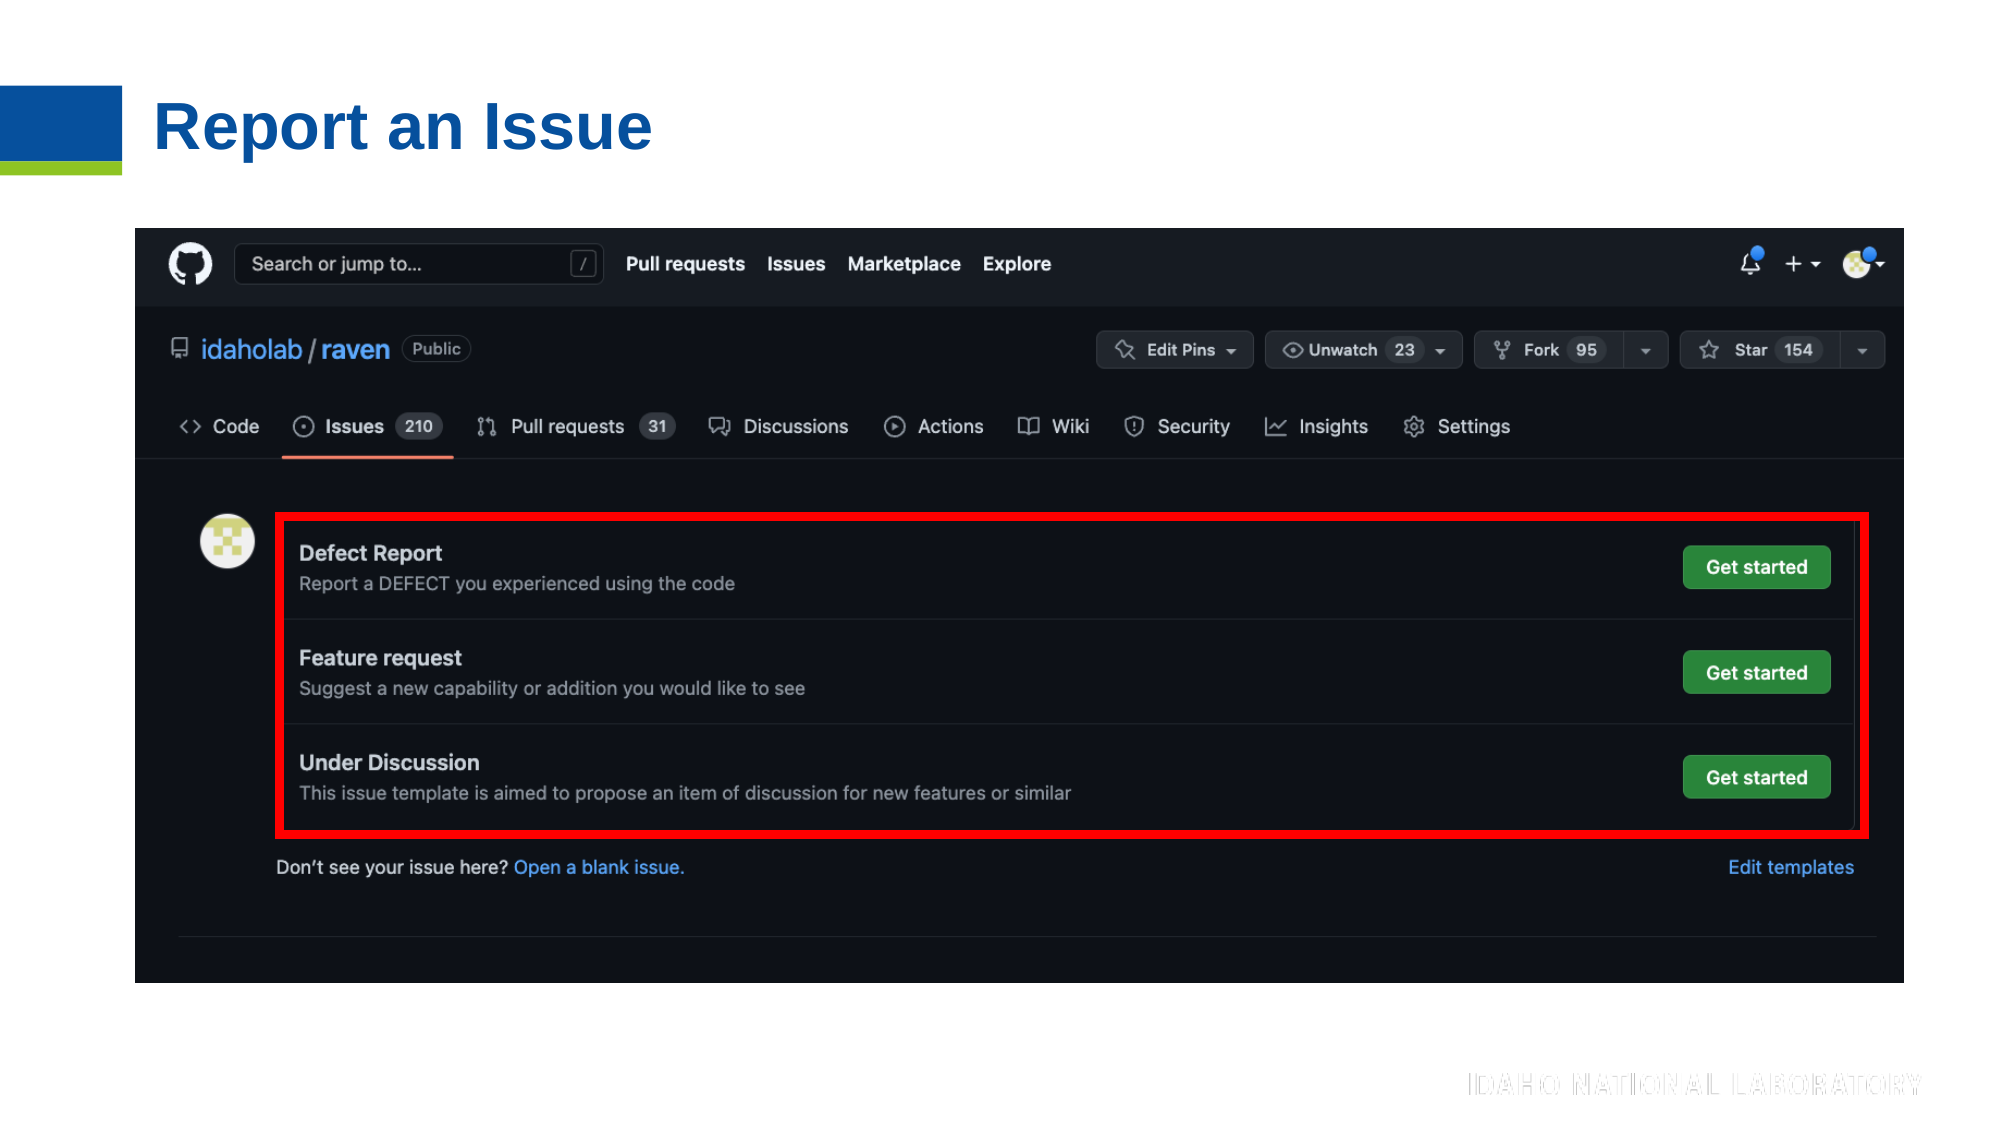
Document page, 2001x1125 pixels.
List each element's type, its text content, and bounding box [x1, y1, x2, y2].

picture [135, 228, 1904, 983]
title Report an Issue [153, 91, 1863, 174]
